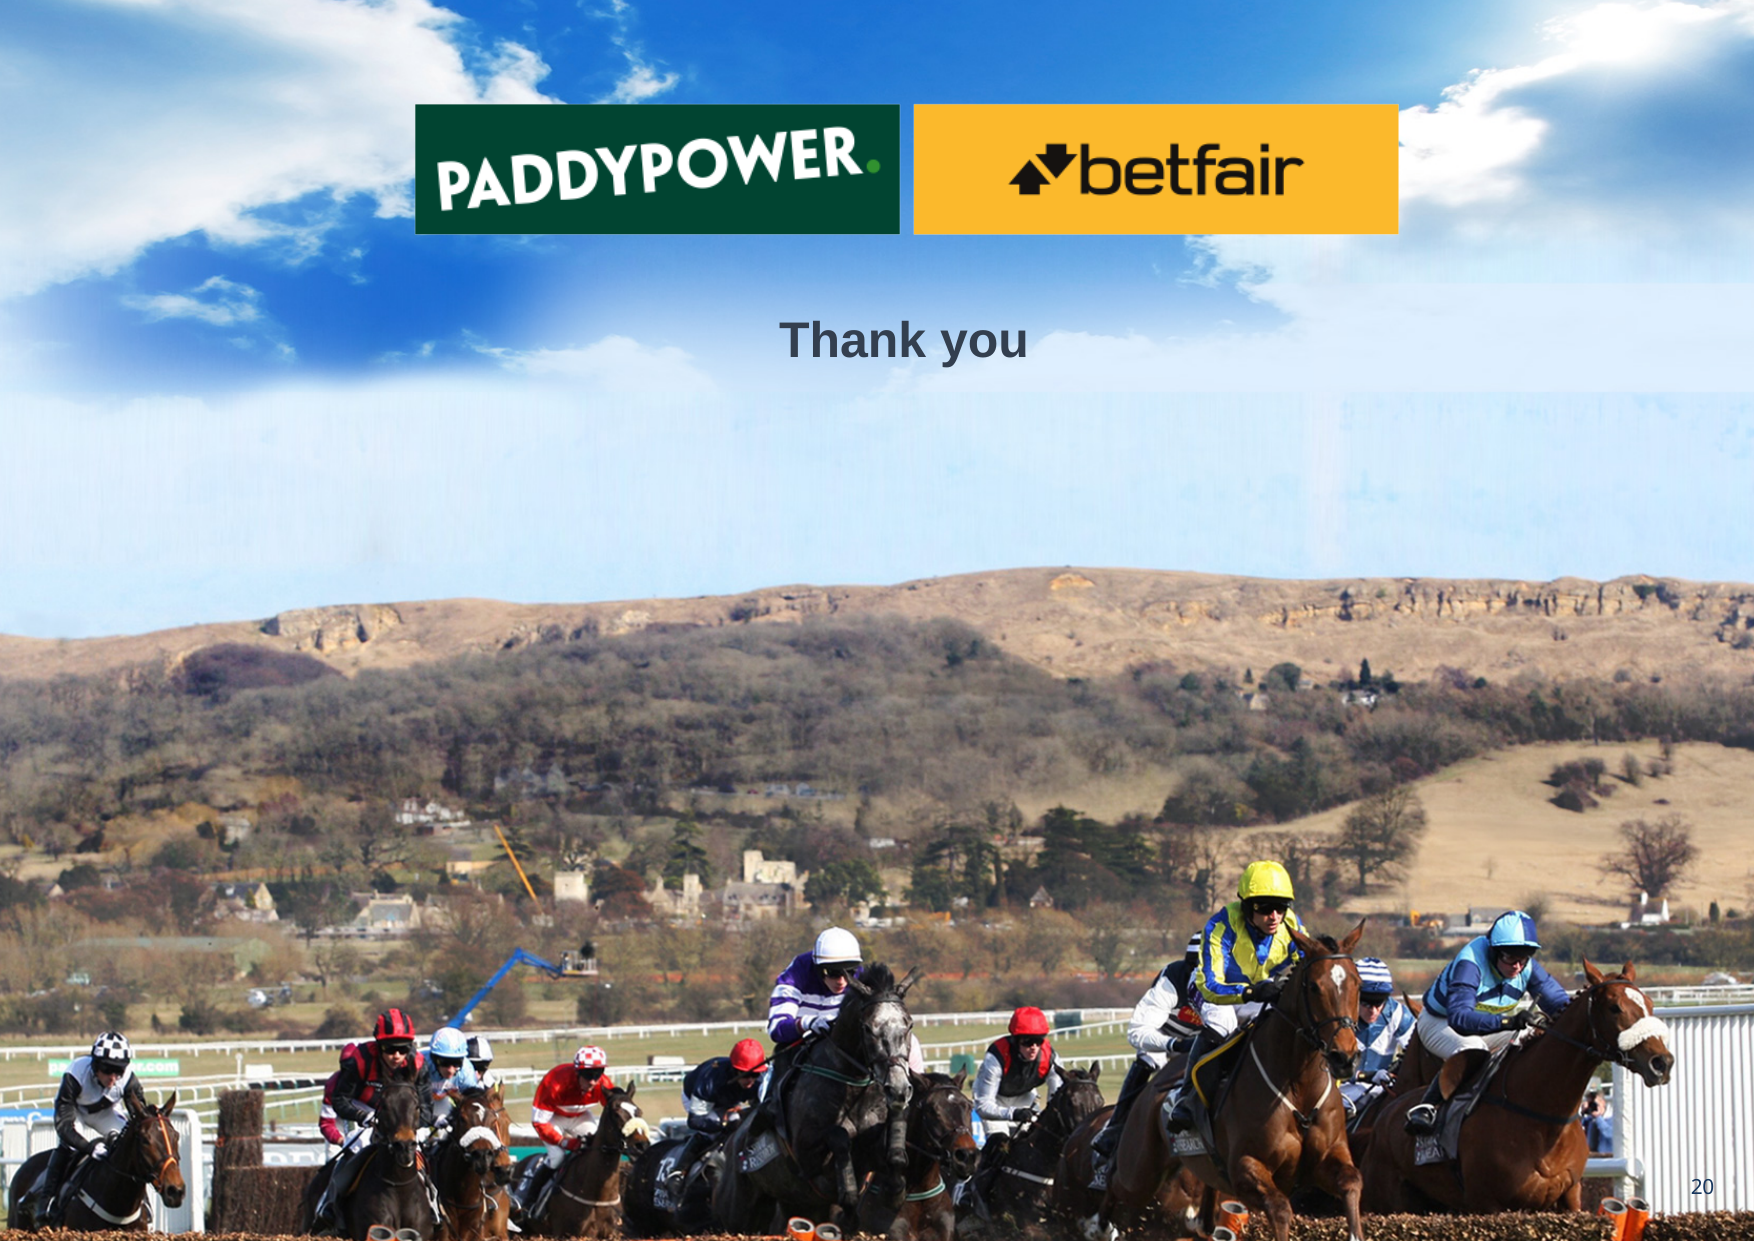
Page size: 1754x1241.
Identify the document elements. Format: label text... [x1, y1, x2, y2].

title Thank you [114, 299, 1694, 413]
slide_number 20 [1603, 1154, 1730, 1220]
picture [0, 0, 1754, 1241]
